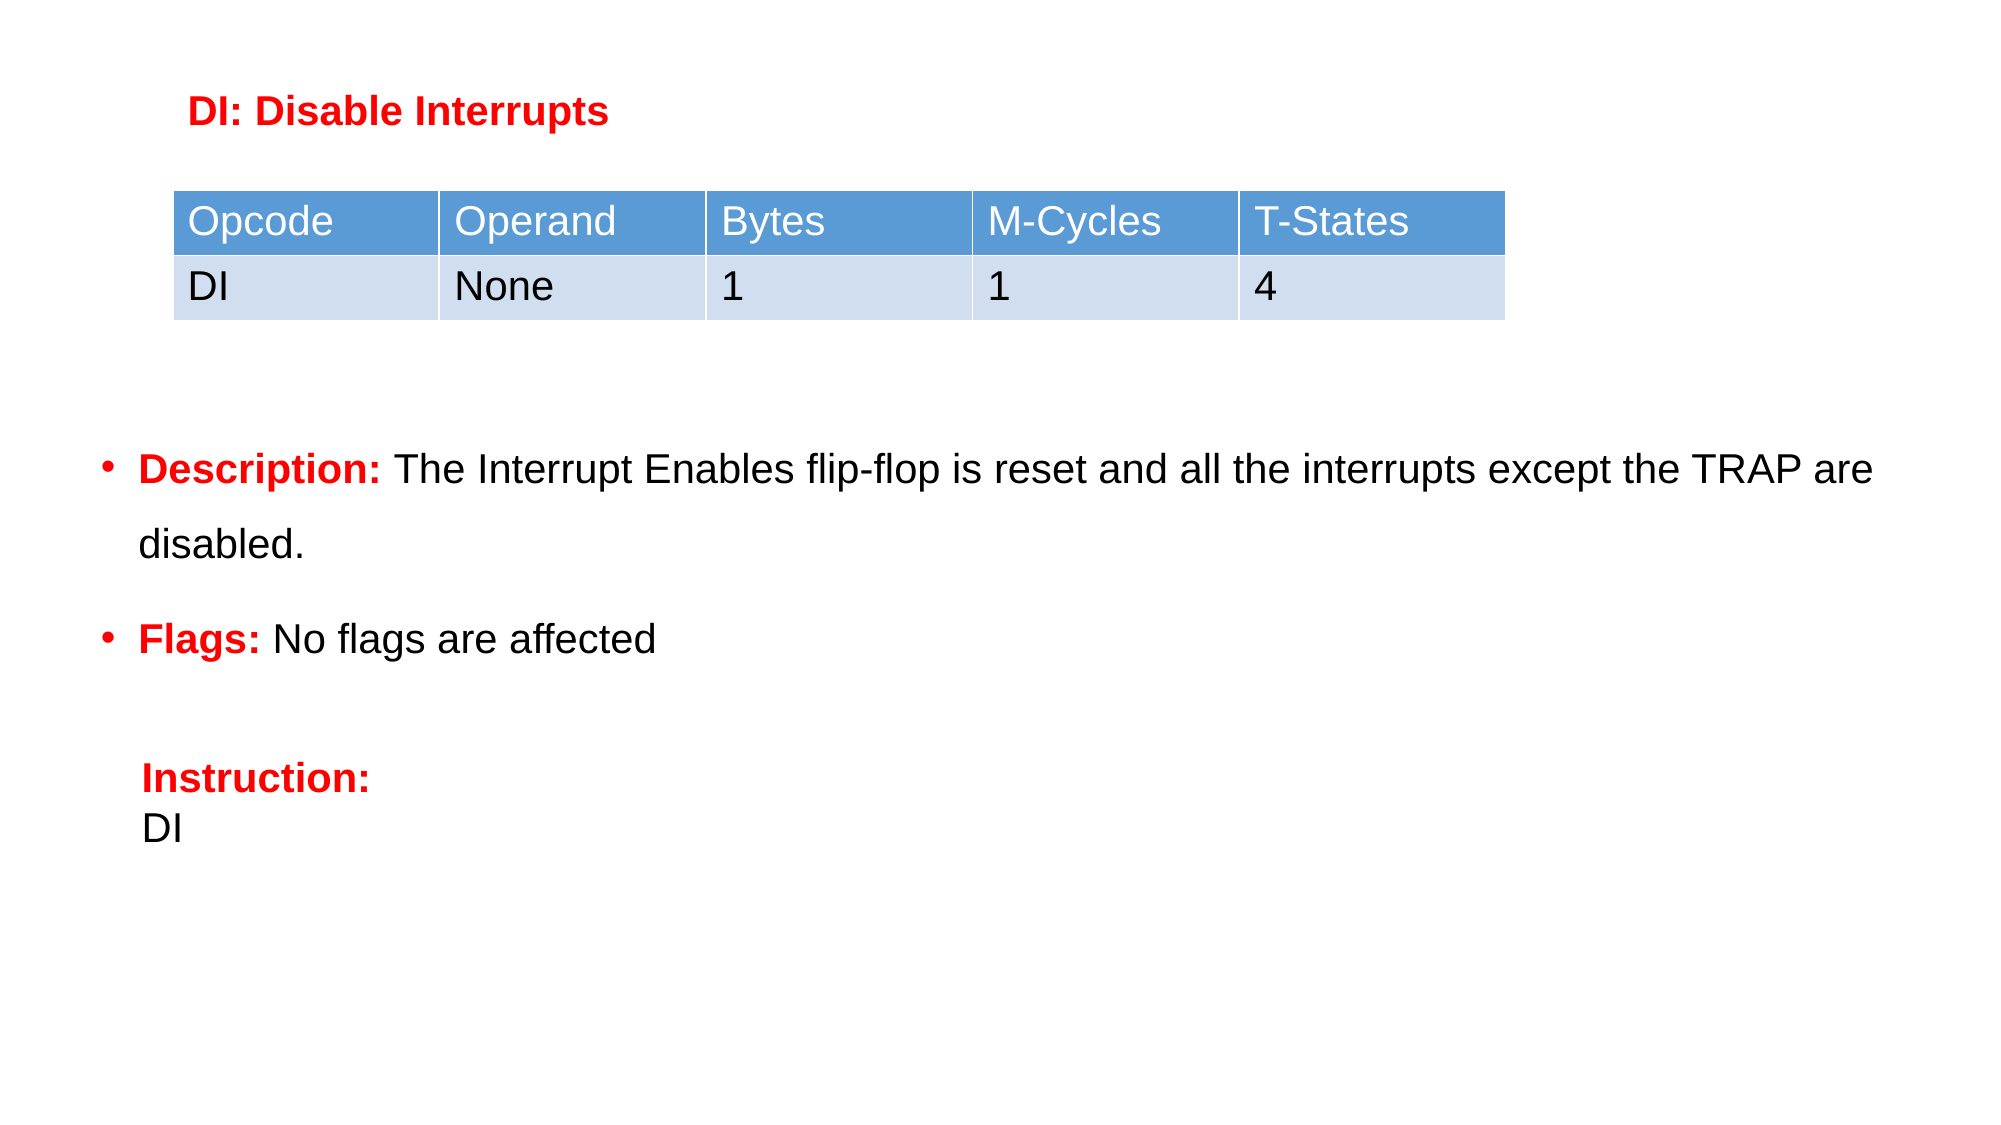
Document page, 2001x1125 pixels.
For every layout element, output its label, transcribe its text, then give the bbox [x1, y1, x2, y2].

text_box DI: Disable Interrupts [172, 76, 1480, 141]
table_cell DI [174, 256, 438, 320]
text_box Description: The Interrupt Enables flip-flop is reset and all the interrupts except the TRAP are disabled. Flags: No flags are affected [85, 409, 1926, 670]
text_box Instruction: DI [126, 743, 387, 859]
table_header T-States [1240, 191, 1505, 255]
table_header Operand [440, 191, 705, 255]
table_cell 1 [707, 256, 972, 320]
table_header Opcode [174, 191, 438, 255]
table_cell None [440, 256, 705, 320]
table_cell 1 [973, 256, 1238, 320]
table_header M-Cycles [973, 191, 1238, 255]
table_cell 4 [1240, 256, 1505, 320]
table_header Bytes [707, 191, 972, 255]
